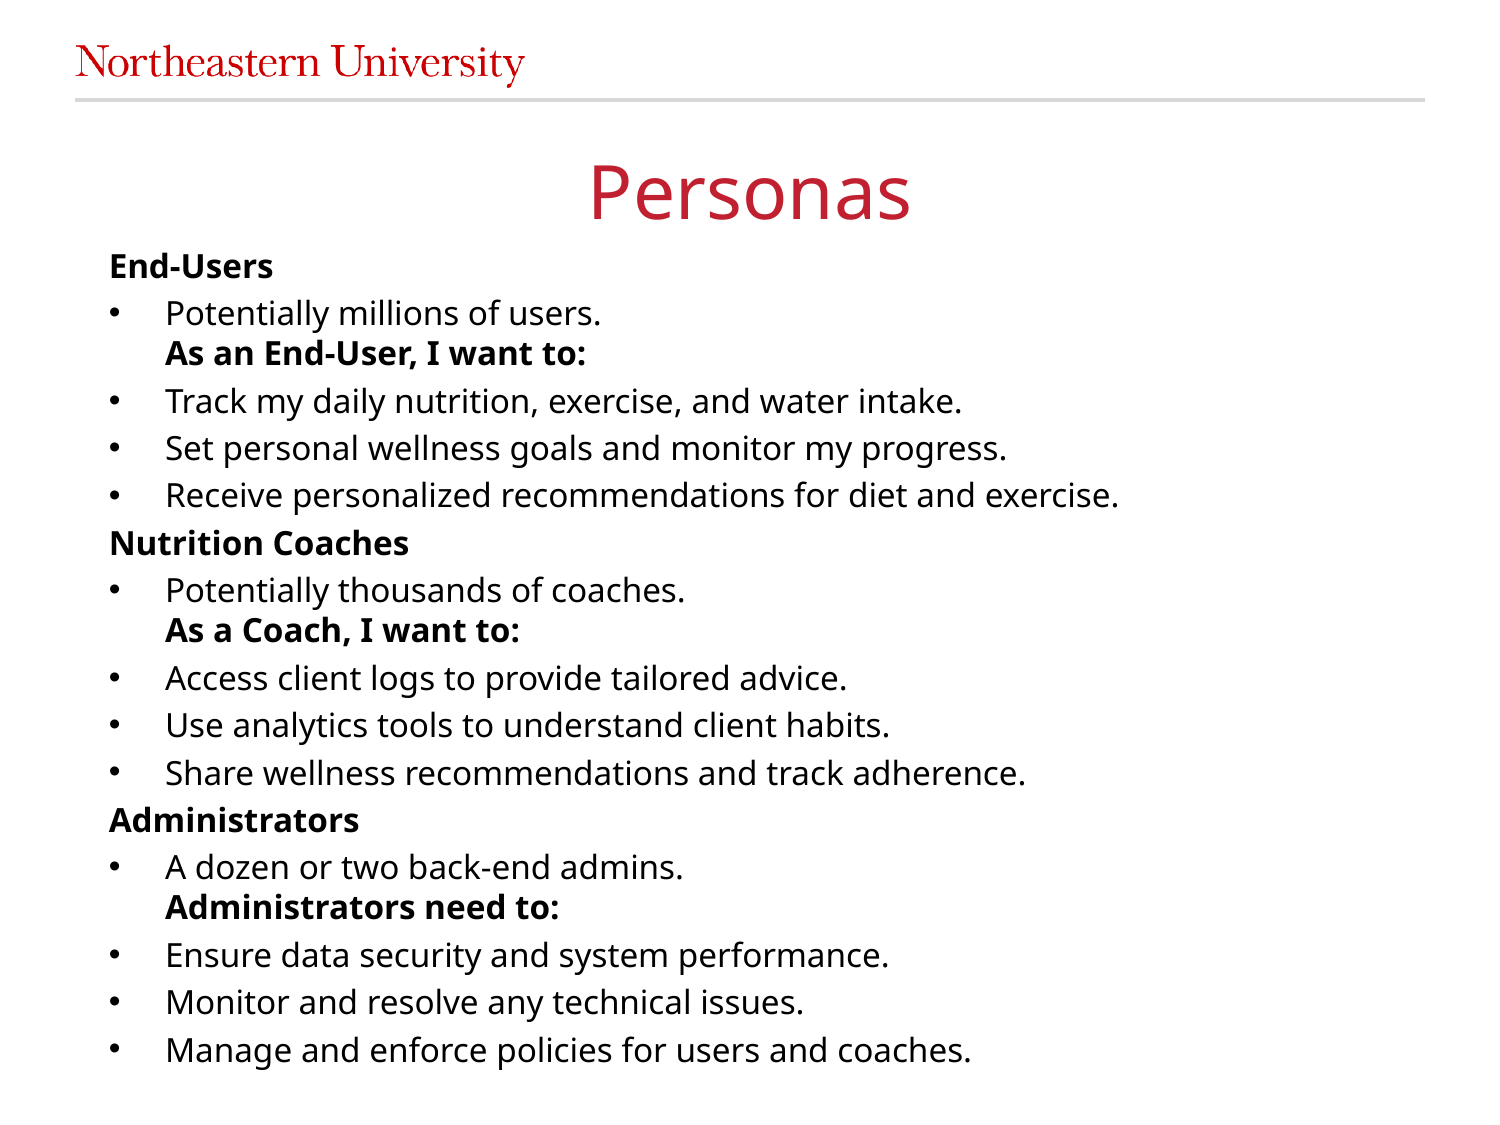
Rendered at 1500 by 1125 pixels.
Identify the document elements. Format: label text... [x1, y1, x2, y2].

list End-Users Potentially millions of users. As an End-User, I want to: Track my daily nutrition, exercise, and water intake. Set personal wellness goals and monitor my progress. Receive personalized recommendations for diet and exercise. Nutrition Coaches Potentially thousands of coaches. As a Coach, I want to: Access client logs to provide tailored advice. Use analytics tools to understand client habits. Share wellness recommendations and track adherence. Administrators A dozen or two back-end admins. Administrators need to: Ensure data security and system performance. Monitor and resolve any technical issues. Manage and enforce policies for users and coaches. [75, 263, 1425, 1089]
picture [75, 44, 525, 88]
title Personas [75, 137, 1425, 263]
